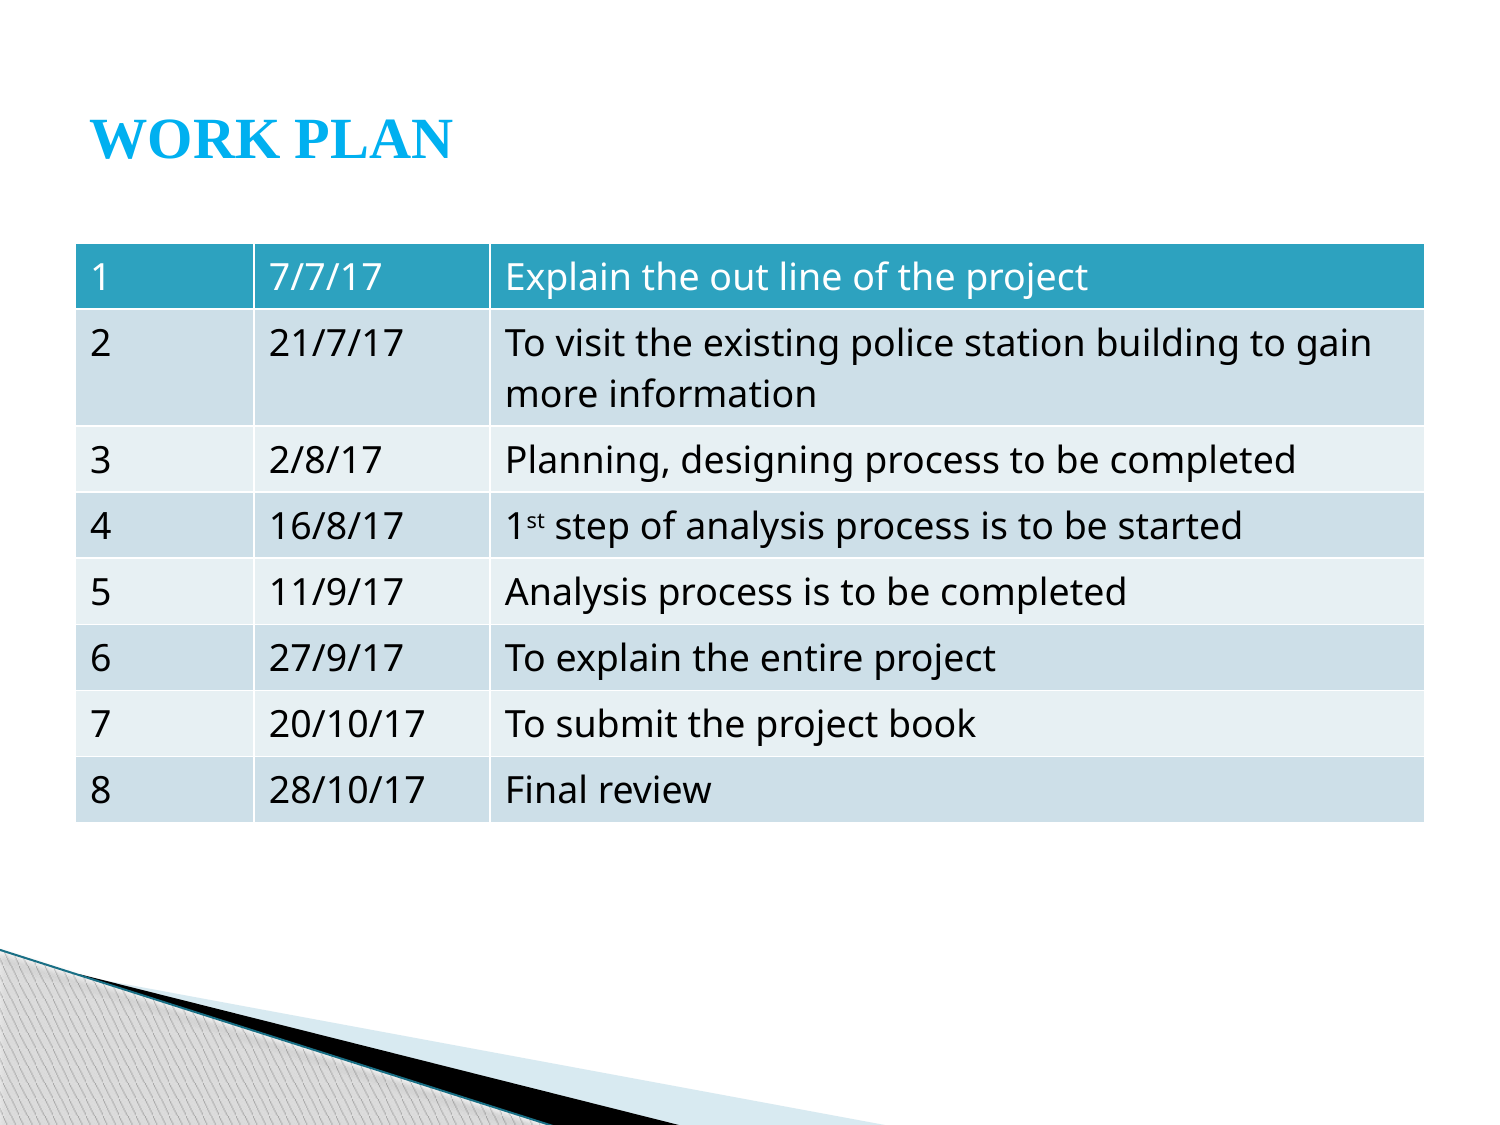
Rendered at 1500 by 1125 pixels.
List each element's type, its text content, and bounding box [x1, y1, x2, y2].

table_cell 4 [76, 493, 253, 557]
table_cell Analysis process is to be completed [491, 559, 1424, 624]
table_cell 28/10/17 [255, 757, 489, 822]
table_cell 16/8/17 [255, 493, 489, 557]
table_cell 2 [76, 310, 253, 425]
table_cell 7 [76, 691, 253, 756]
title WORK PLAN [75, 45, 1425, 233]
table_cell To visit the existing police station building to gain more information [491, 310, 1424, 425]
table_cell Planning, designing process to be completed [491, 427, 1424, 491]
table_cell To submit the project book [491, 691, 1424, 756]
table_cell To explain the entire project [491, 625, 1424, 690]
table_cell 5 [76, 559, 253, 624]
table_cell 21/7/17 [255, 310, 489, 425]
table_header 7/7/17 [255, 244, 489, 308]
table_header 1 [76, 244, 253, 308]
table_cell 1st step of analysis process is to be started [491, 493, 1424, 557]
table_cell 27/9/17 [255, 625, 489, 690]
table_cell 11/9/17 [255, 559, 489, 624]
table_cell 20/10/17 [255, 691, 489, 756]
table_cell Final review [491, 757, 1424, 822]
table_header Explain the out line of the project [491, 244, 1424, 308]
table_cell 6 [76, 625, 253, 690]
table_cell 2/8/17 [255, 427, 489, 491]
table_cell 8 [76, 757, 253, 822]
table_cell 3 [76, 427, 253, 491]
